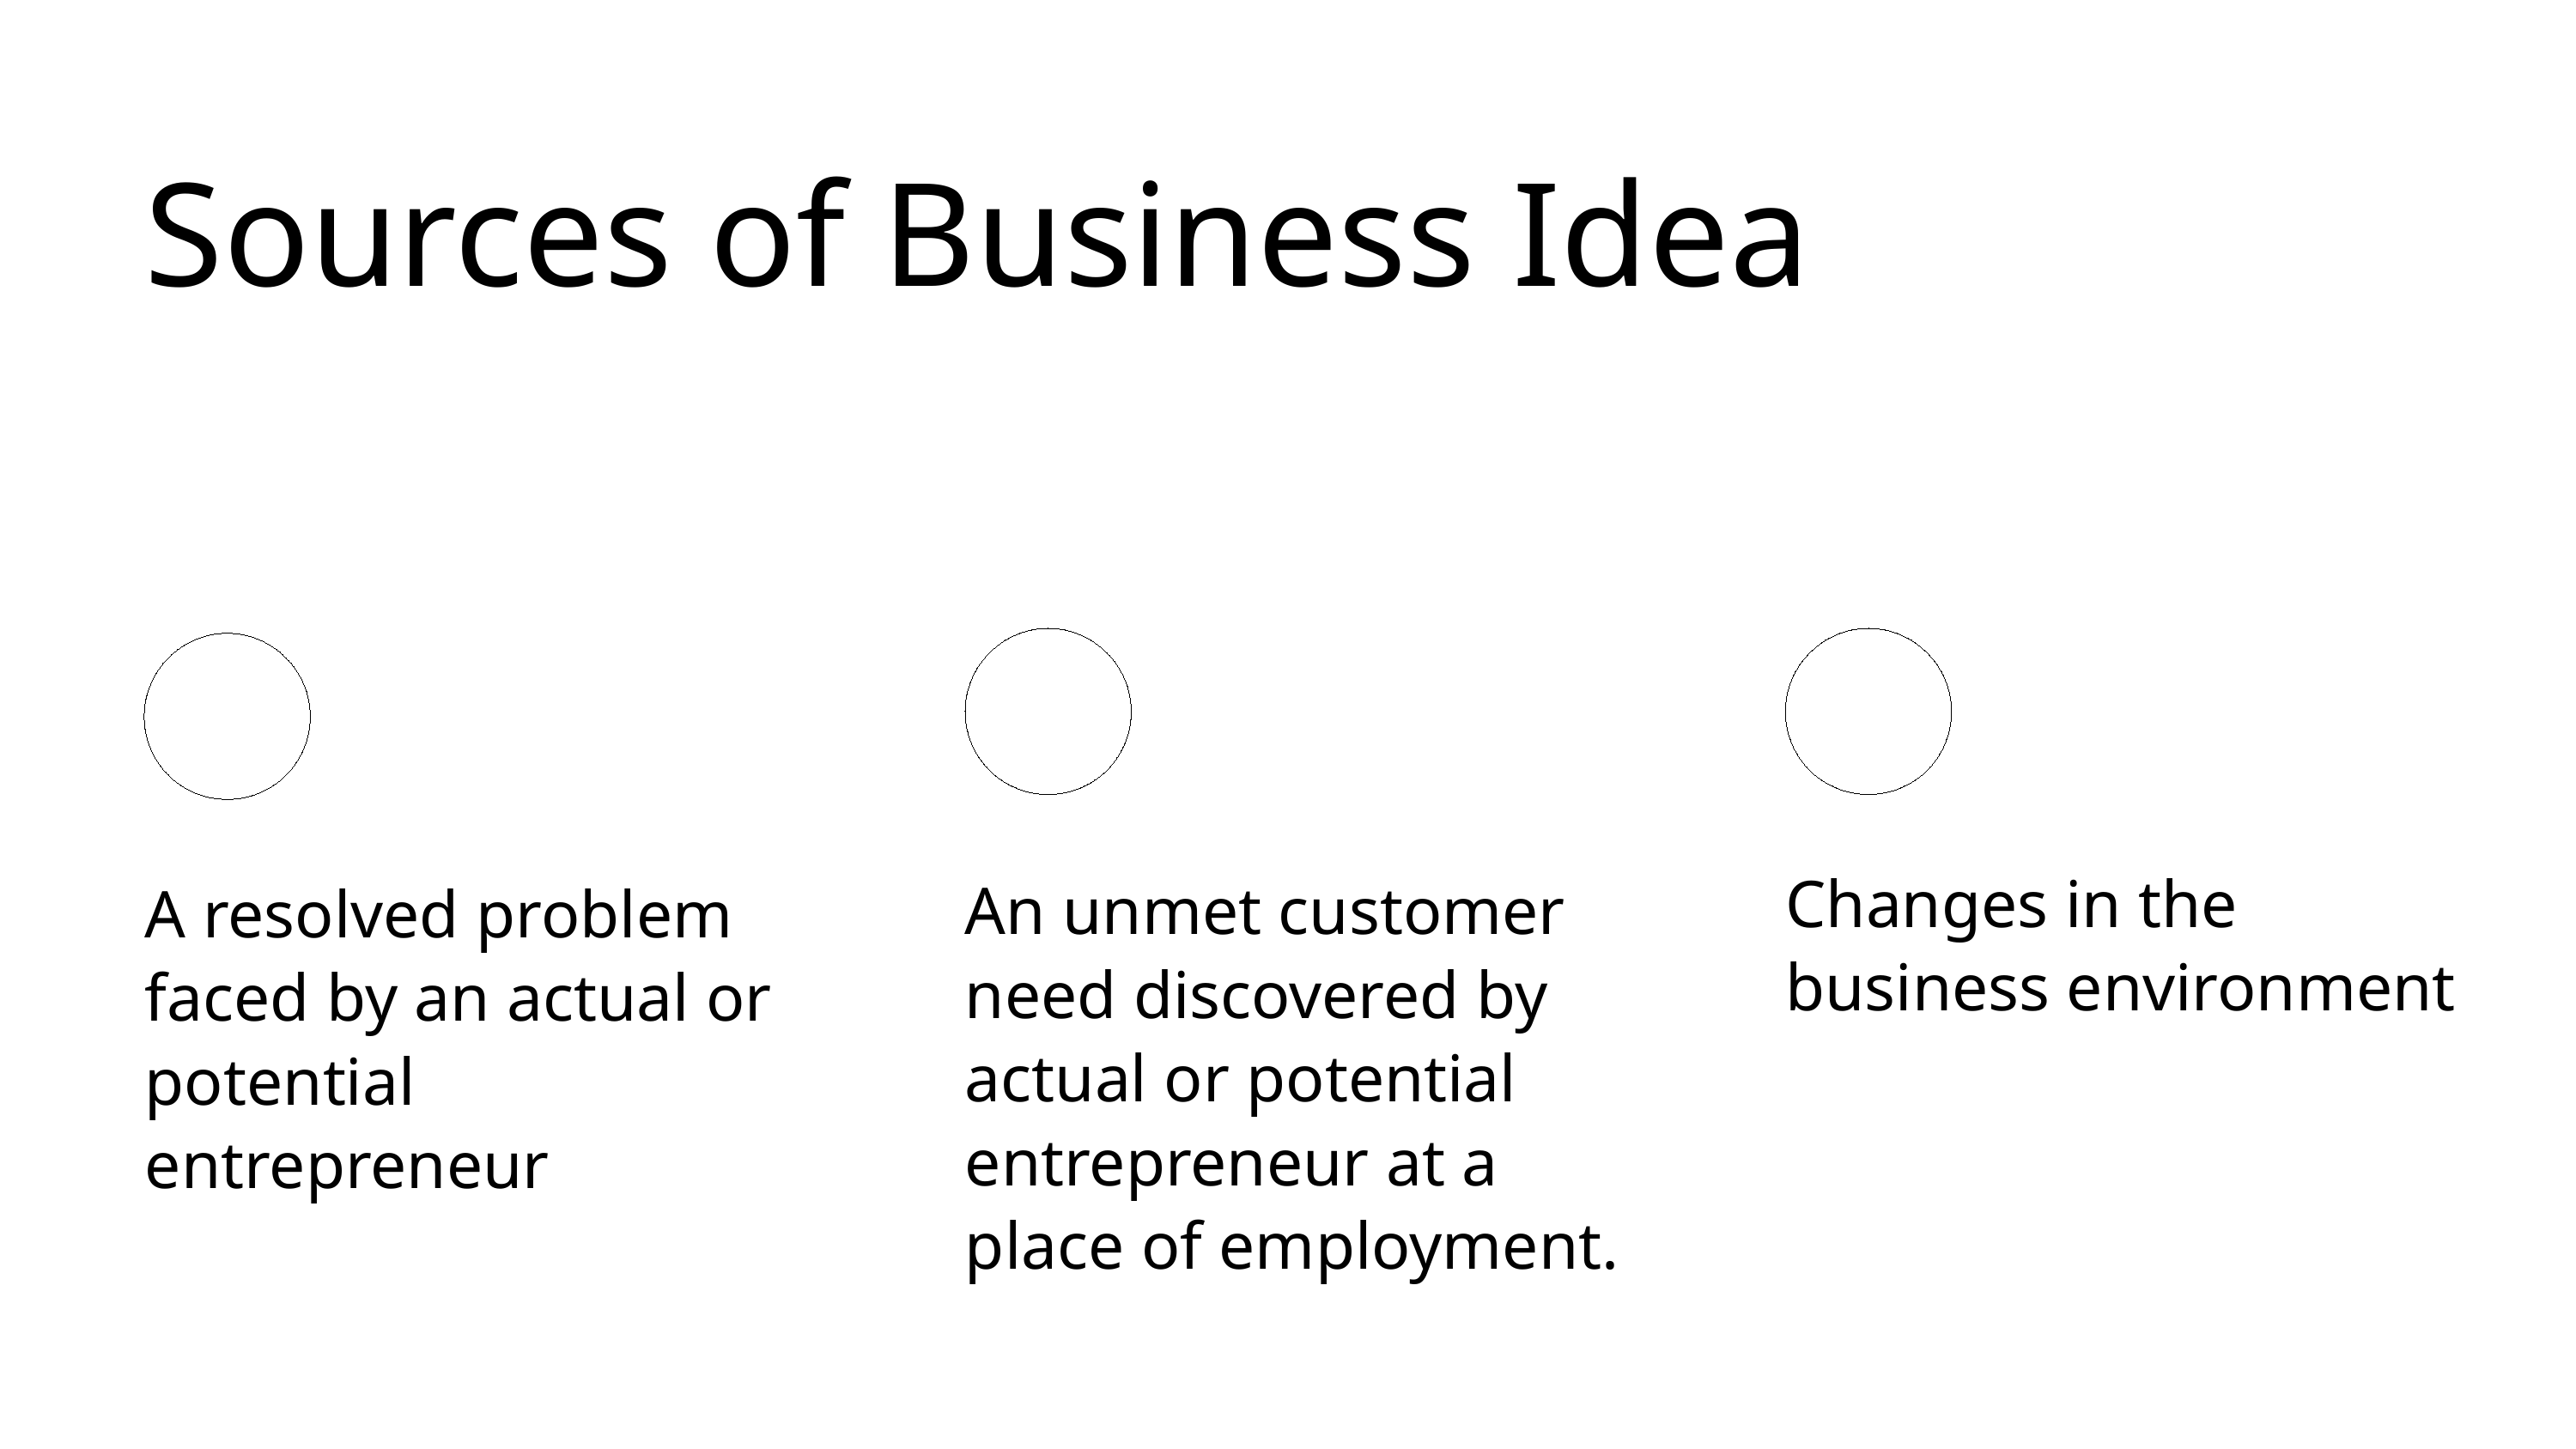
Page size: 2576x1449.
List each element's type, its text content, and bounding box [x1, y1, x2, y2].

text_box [1785, 627, 1953, 795]
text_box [143, 633, 311, 800]
text_box Sources of Business Idea [144, 143, 2432, 316]
text_box A resolved problem faced by an actual or potential entrepreneur [144, 866, 827, 1202]
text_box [964, 627, 1132, 795]
text_box Changes in the business environment [1785, 856, 2469, 1024]
text_box An unmet customer need discovered by actual or potential entrepreneur at a place of employment. [964, 864, 1631, 1282]
